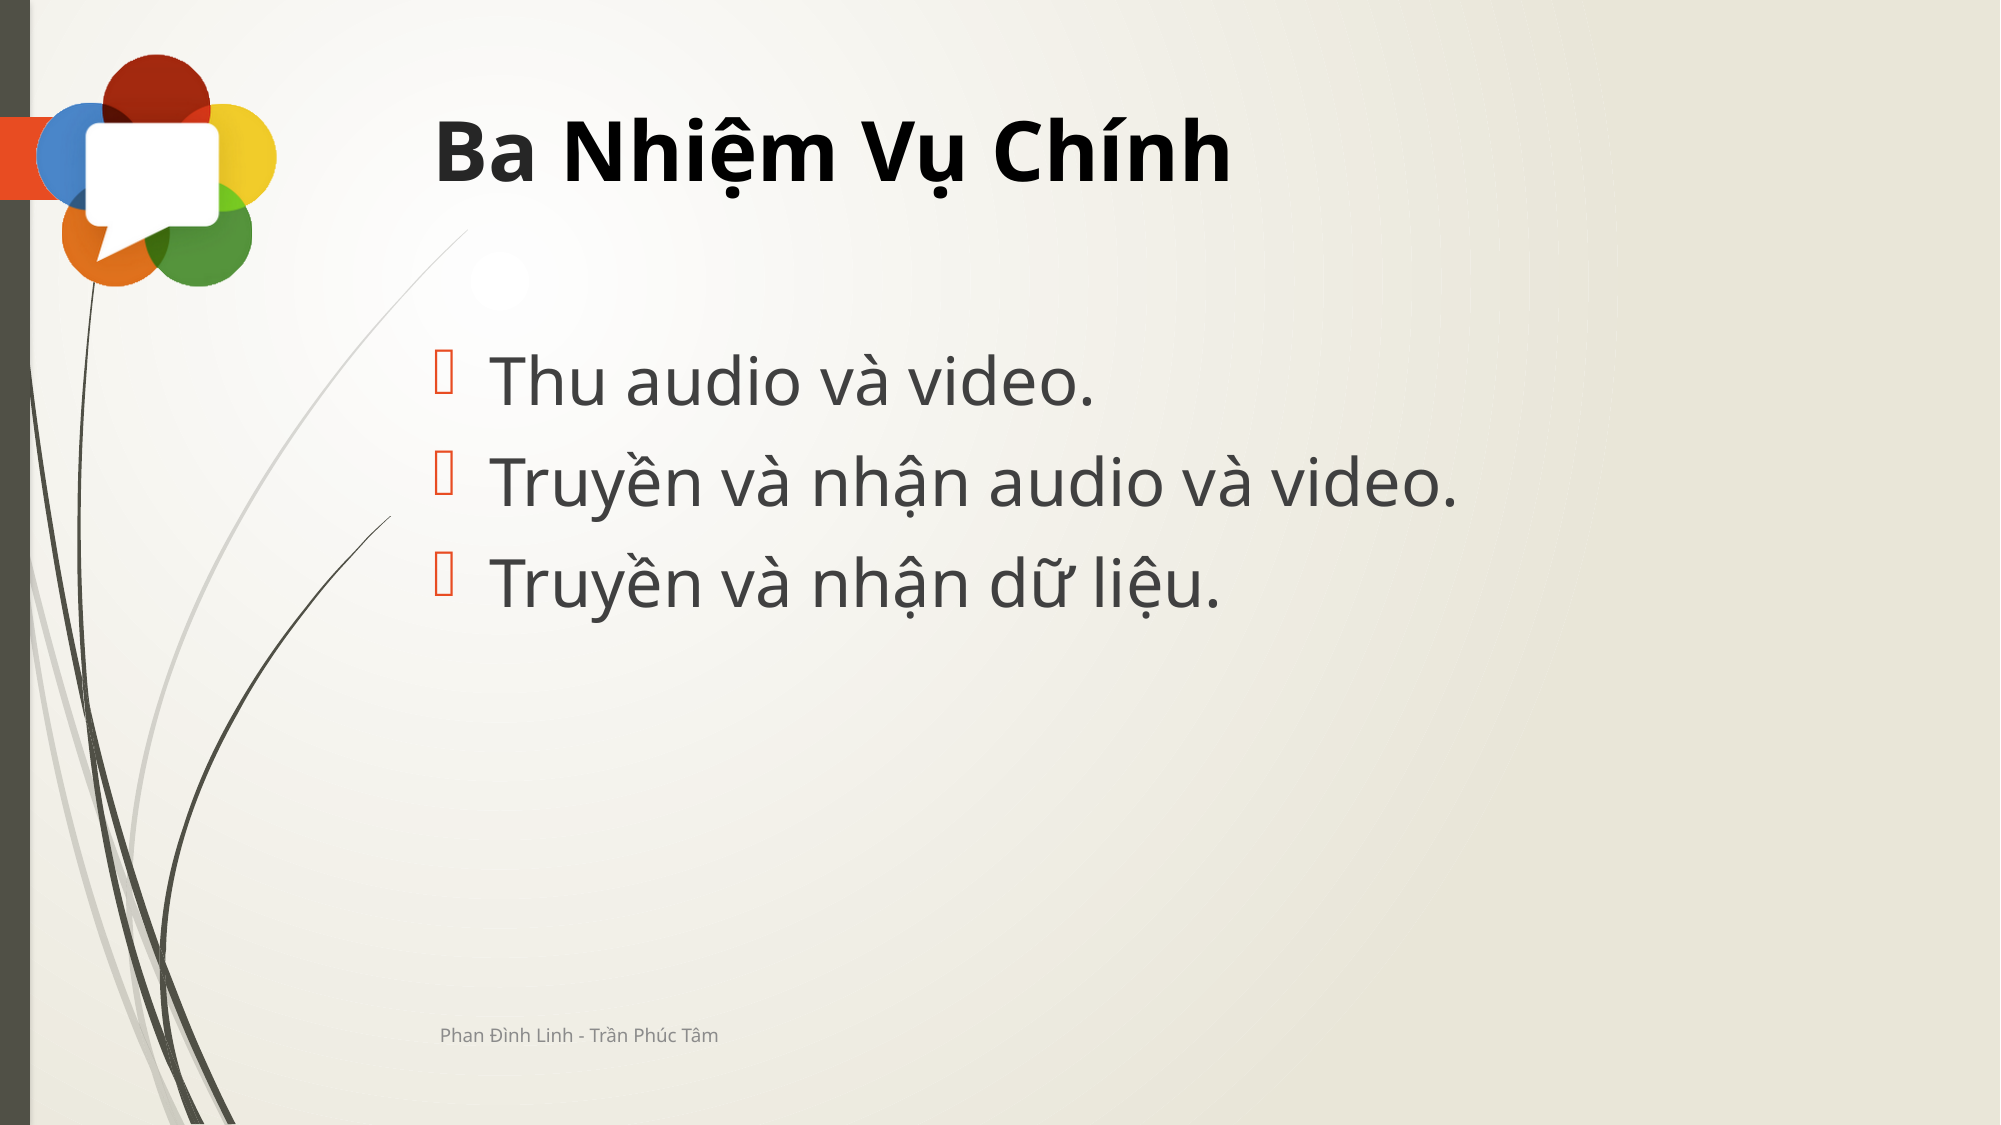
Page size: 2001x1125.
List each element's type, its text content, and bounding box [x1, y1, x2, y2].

list Thu audio và video. Truyền và nhận audio và video. Truyền và nhận dữ liệu. [417, 331, 1881, 951]
picture [25, 40, 283, 298]
footer Phan Đình Linh - Trần Phúc Tâm [424, 1006, 1675, 1067]
title Ba Nhiệm Vụ Chính [417, 91, 2000, 331]
